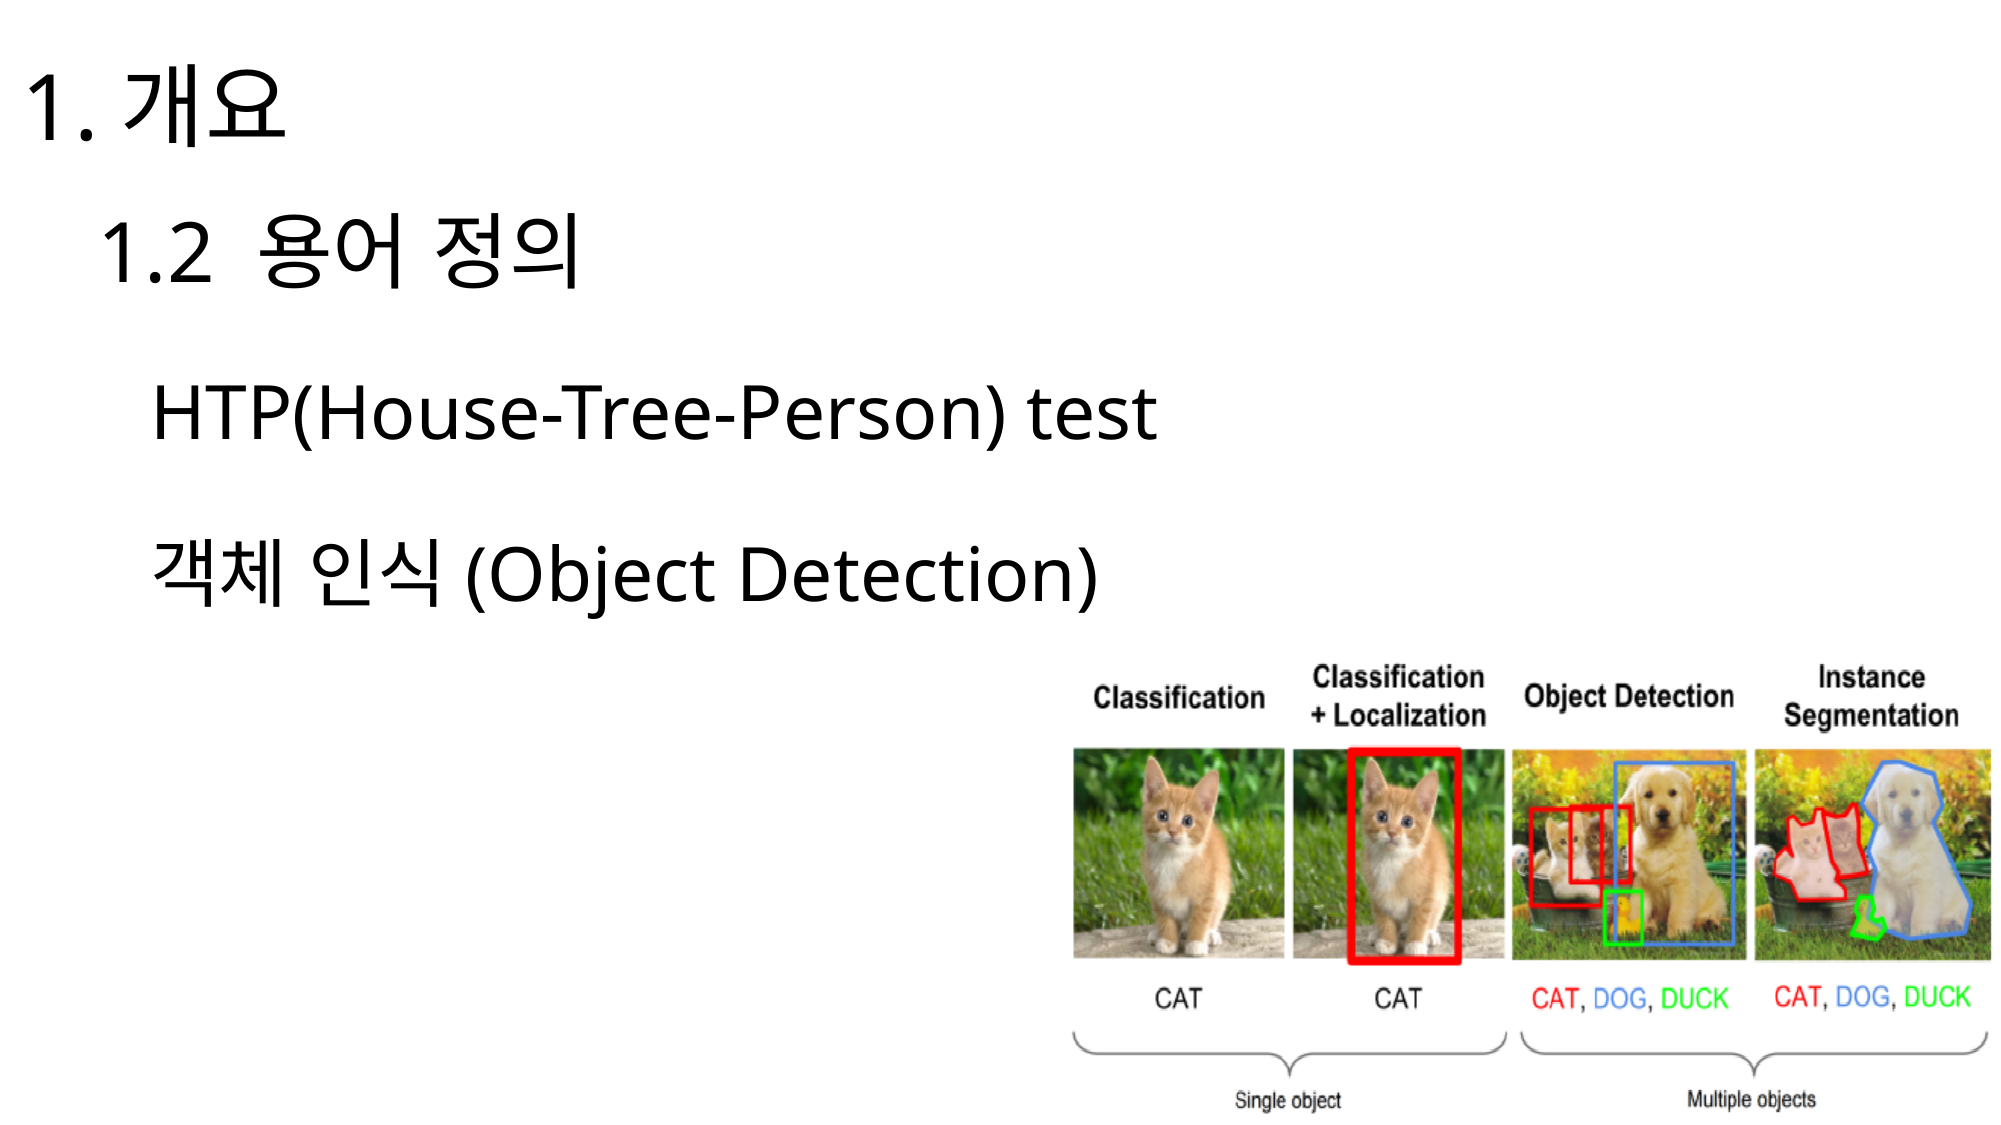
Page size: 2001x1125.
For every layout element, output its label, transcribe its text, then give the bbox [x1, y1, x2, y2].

title 1.개요 [6, 13, 660, 208]
picture [1058, 638, 2000, 1125]
text_box 1.2 용어 정의 [82, 146, 627, 364]
text_box HTP(House-Tree-Person) test 객체 인식(Object Detection) [135, 314, 1431, 760]
